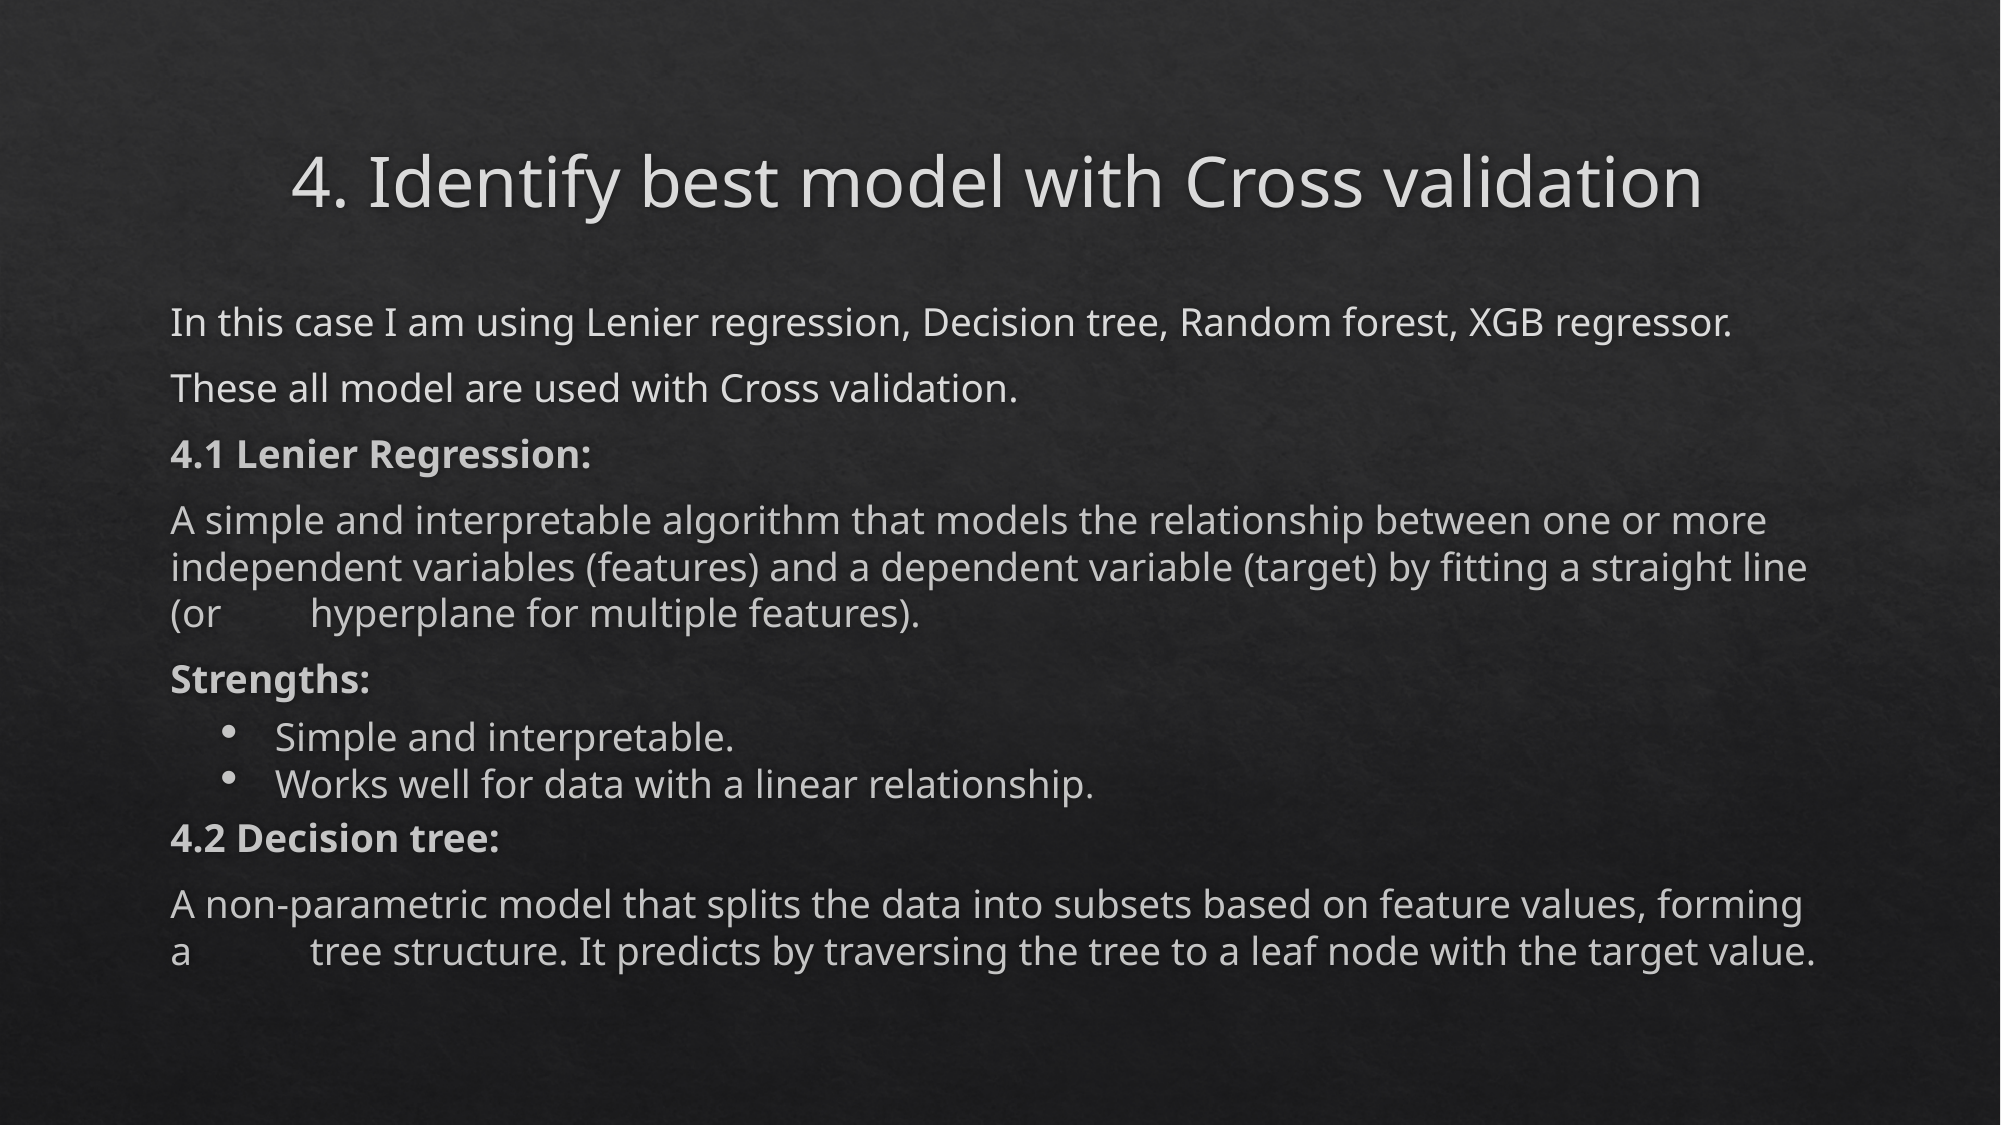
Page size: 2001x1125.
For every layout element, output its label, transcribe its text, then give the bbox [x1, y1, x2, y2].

title 4. Identify best model with Cross validation [149, 99, 1849, 260]
list In this case I am using Lenier regression, Decision tree, Random forest, XGB regressor. These all model are used with Cross validation. 4.1 Lenier Regression: A simple and interpretable algorithm that models the relationship between one or more independent variables (features) and a dependent variable (target) by fitting a straight line (or hyperplane for multiple features). Strengths: Simple and interpretable. Works well for data with a linear relationship. 4.2 Decision tree: A non-parametric model that splits the data into subsets based on feature values, forming a tree structure. It predicts by traversing the tree to a leaf node with the target value. [149, 290, 1849, 1004]
